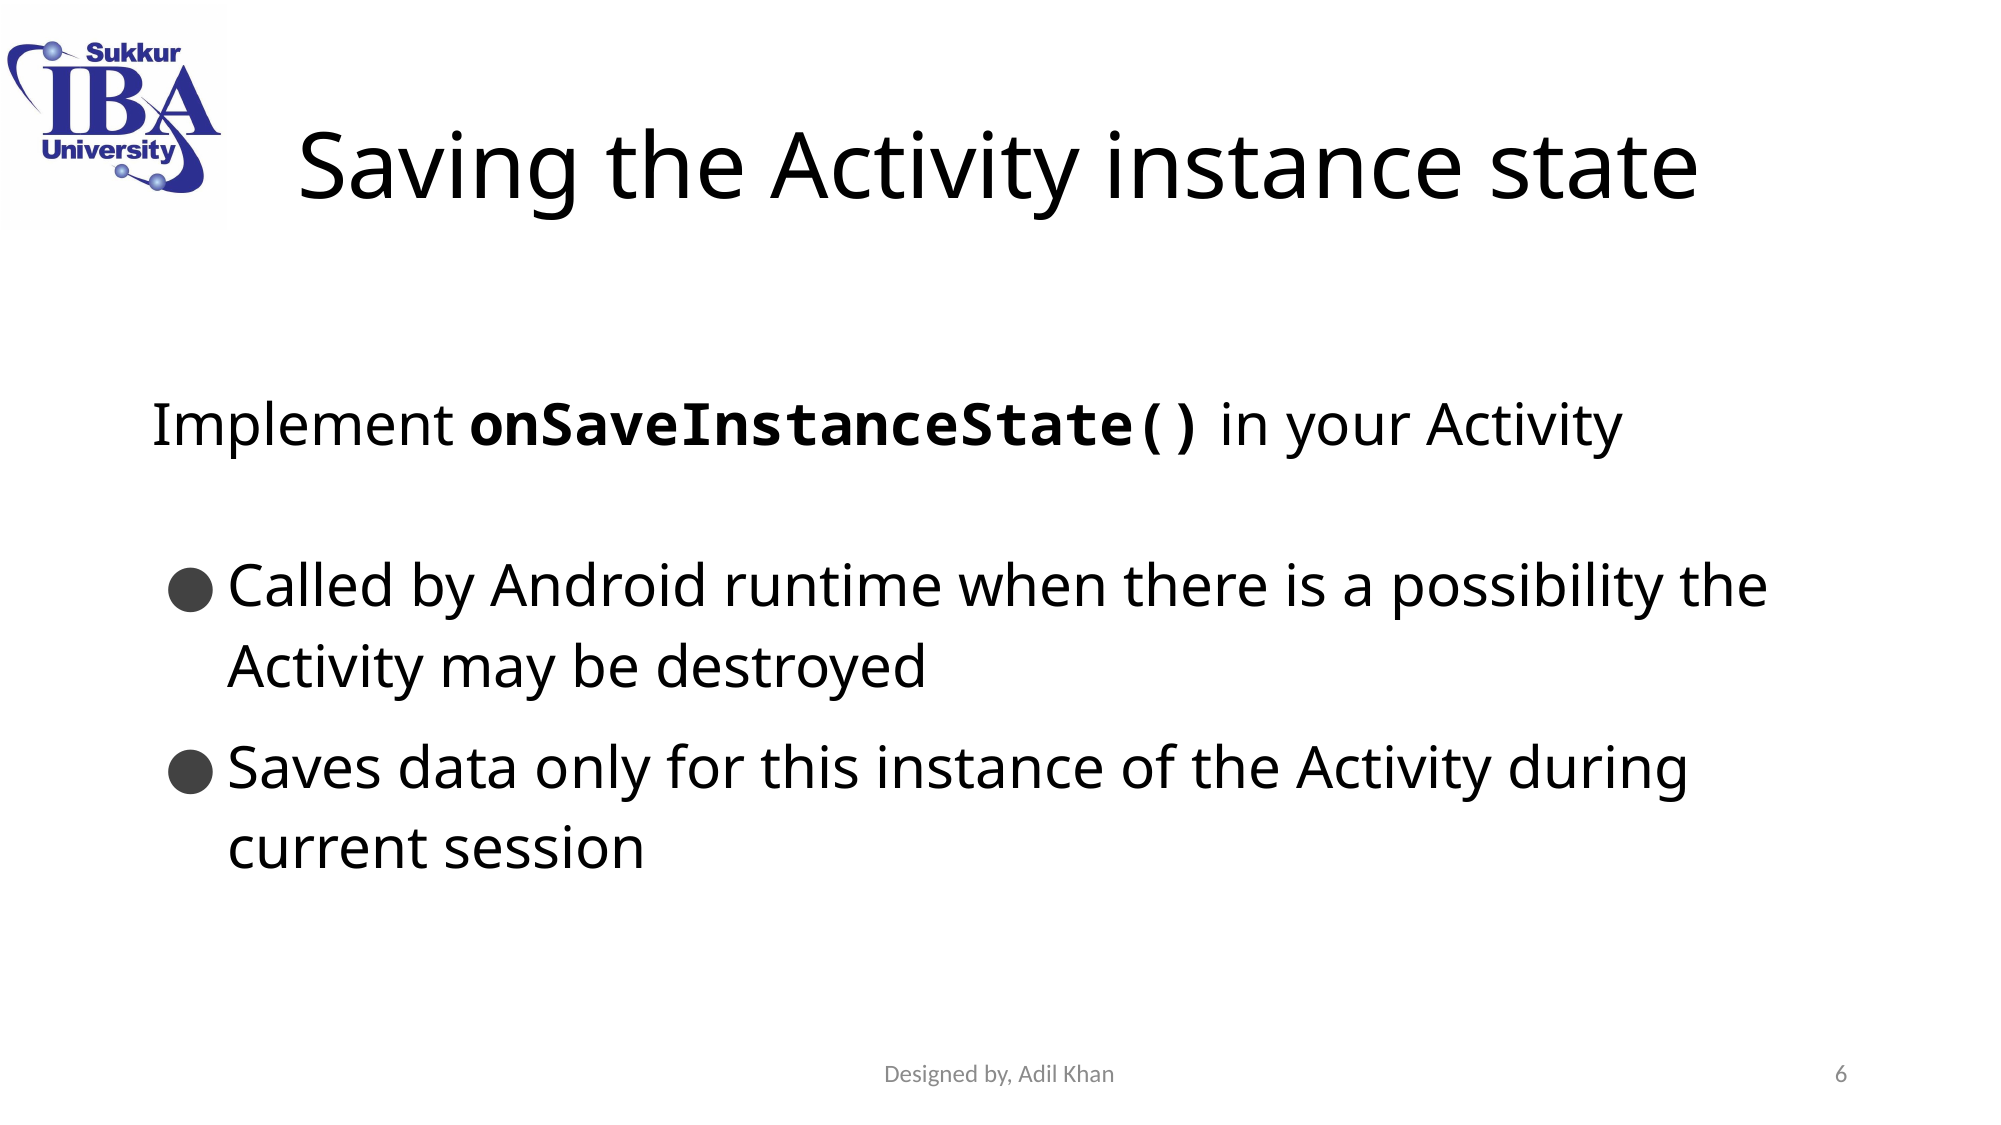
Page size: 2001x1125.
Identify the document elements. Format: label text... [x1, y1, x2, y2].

title Saving the Activity instance state [137, 59, 1863, 278]
footer Designed by, Adil Khan [662, 1042, 1338, 1103]
list Implement onSaveInstanceState() in your Activity Called by Android runtime when there is a possibility the Activity may be destroyed Saves data only for this instance of the Activity during current session [137, 299, 1863, 1014]
picture [1, 4, 227, 230]
slide_number 6 [1412, 1042, 1863, 1103]
